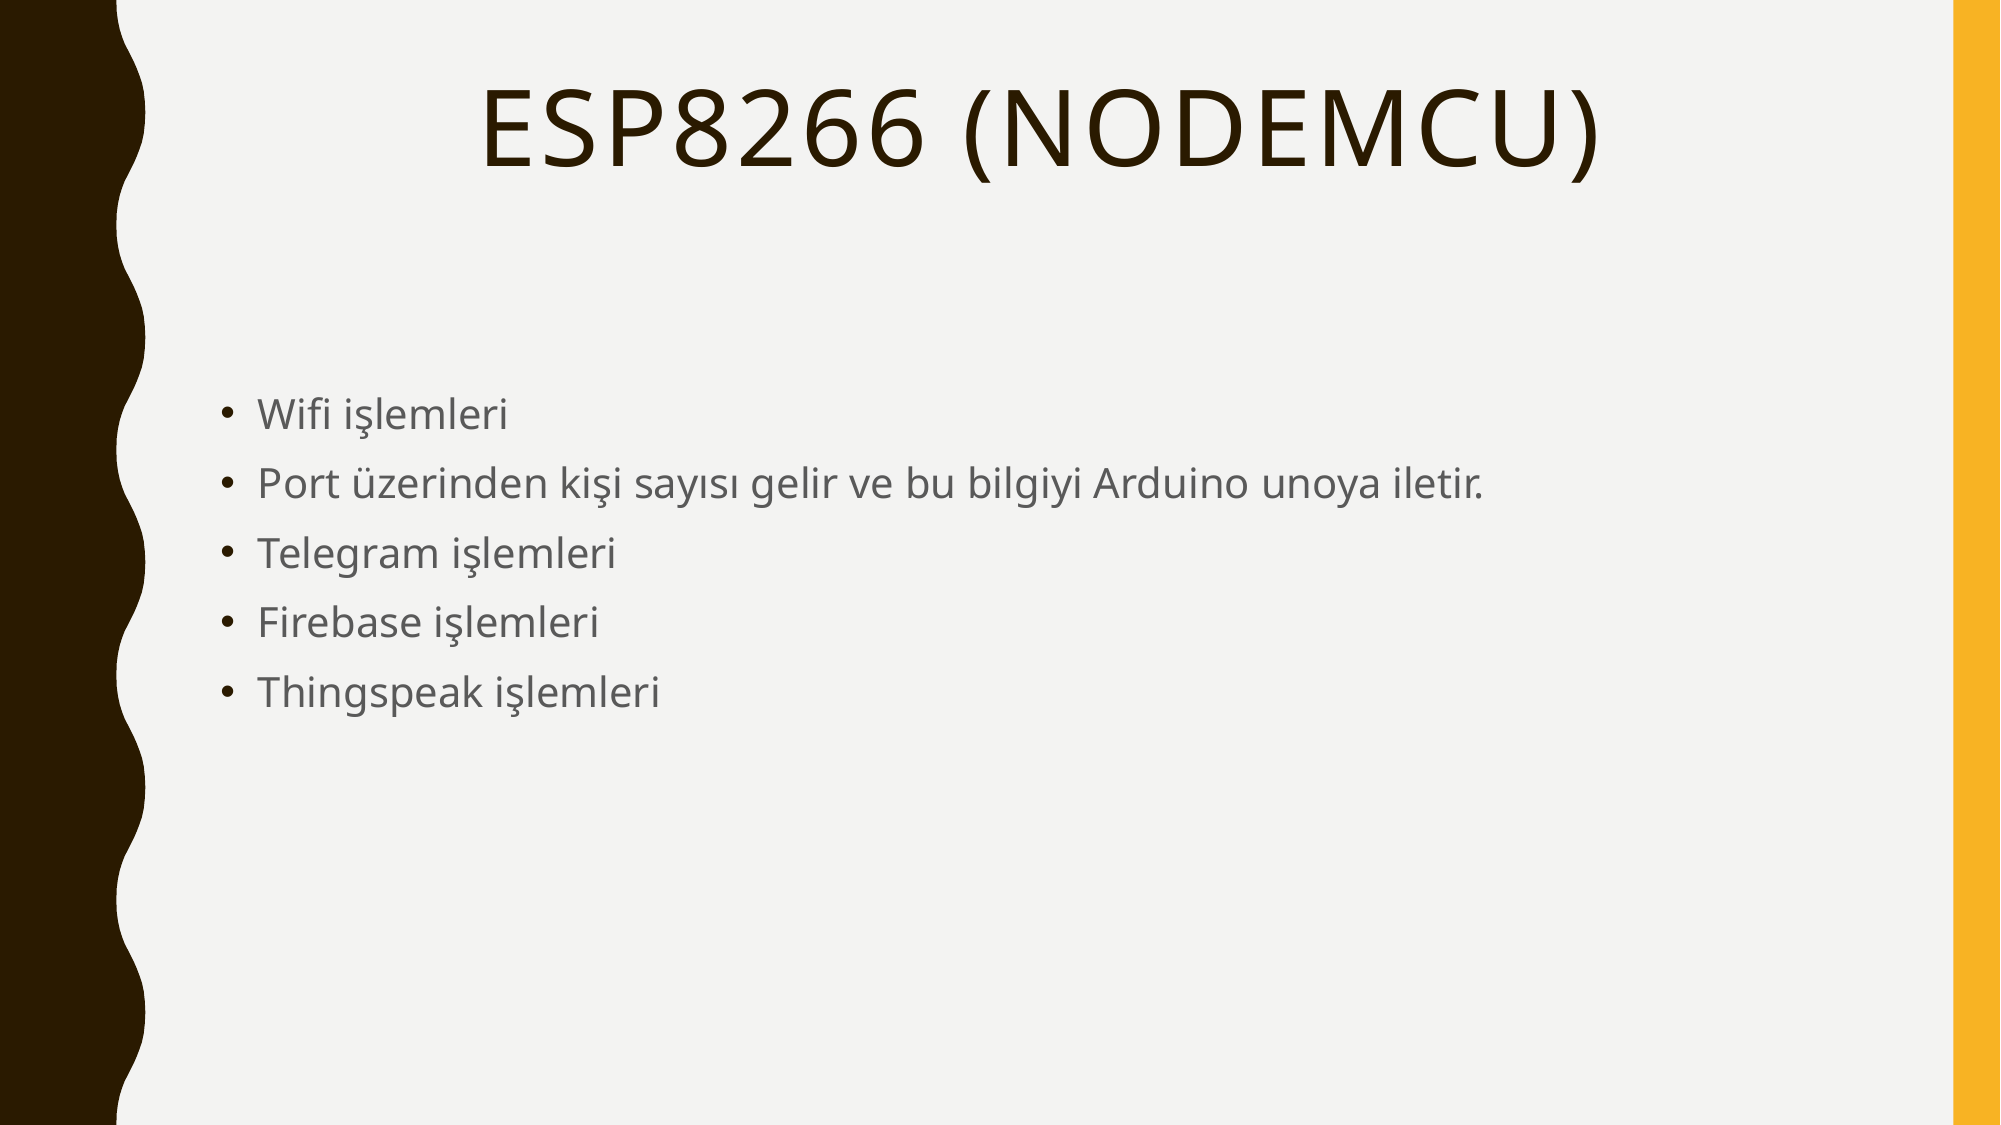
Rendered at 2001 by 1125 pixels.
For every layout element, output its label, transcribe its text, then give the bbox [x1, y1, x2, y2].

title Esp8266 (nodemcu) [205, 67, 1875, 312]
list Wifi işlemleri Port üzerinden kişi sayısı gelir ve bu bilgiyi Arduino unoya iletir. Telegram işlemleri Firebase işlemleri Thingspeak işlemleri [205, 375, 1875, 965]
